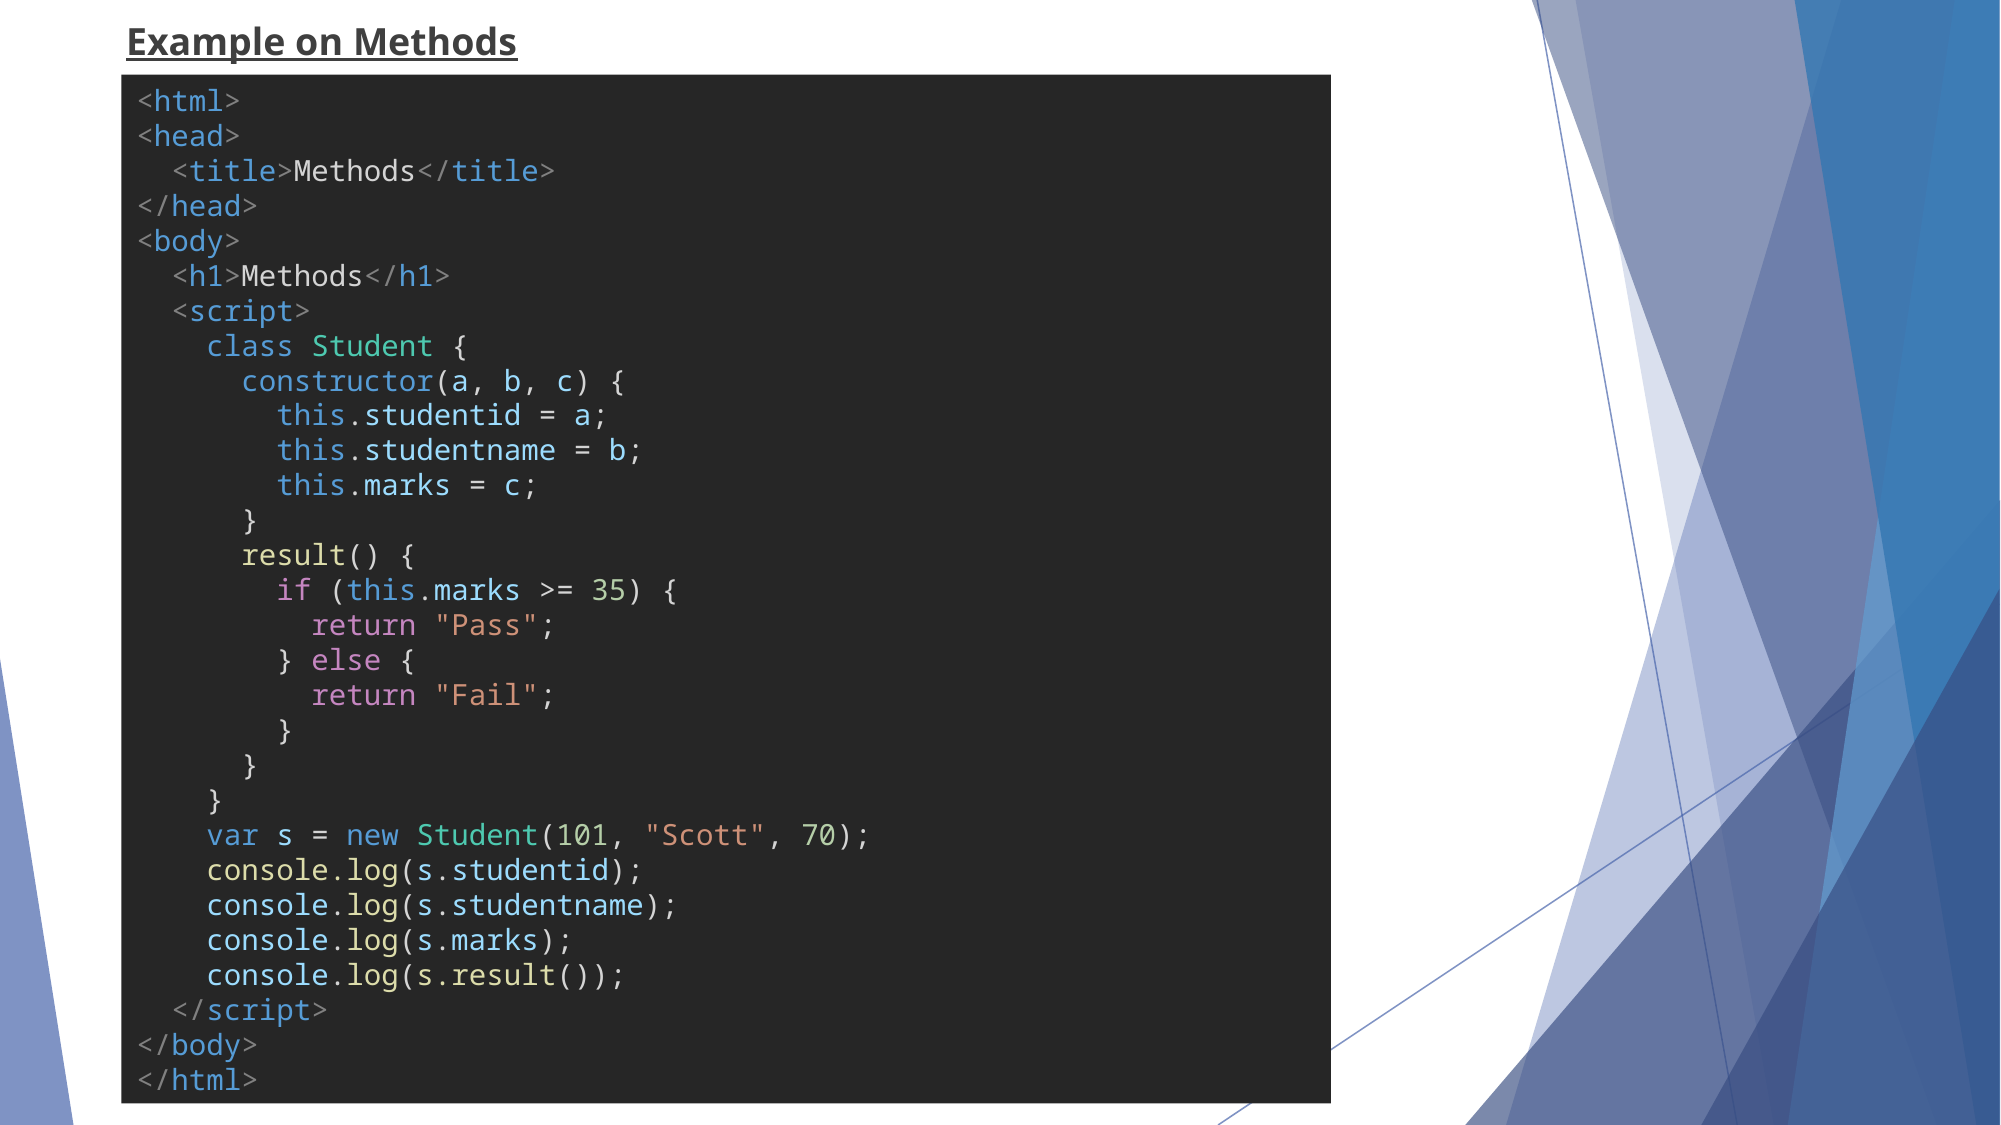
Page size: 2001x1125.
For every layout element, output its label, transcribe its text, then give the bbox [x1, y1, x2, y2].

text_box <html> <head> <title>Methods</title> </head> <body> <h1>Methods</h1> <script> class Student { constructor(a, b, c) { this.studentid = a; this.studentname = b; this.marks = c; } result() { if (this.marks >= 35) { return "Pass"; } else { return "Fail"; } } } var s = new Student(101, "Scott", 70); console.log(s.studentid); console.log(s.studentname); console.log(s.marks); console.log(s.result()); </script> </body> </html> [121, 74, 1331, 1104]
list Example on Methods [111, 10, 1639, 1103]
